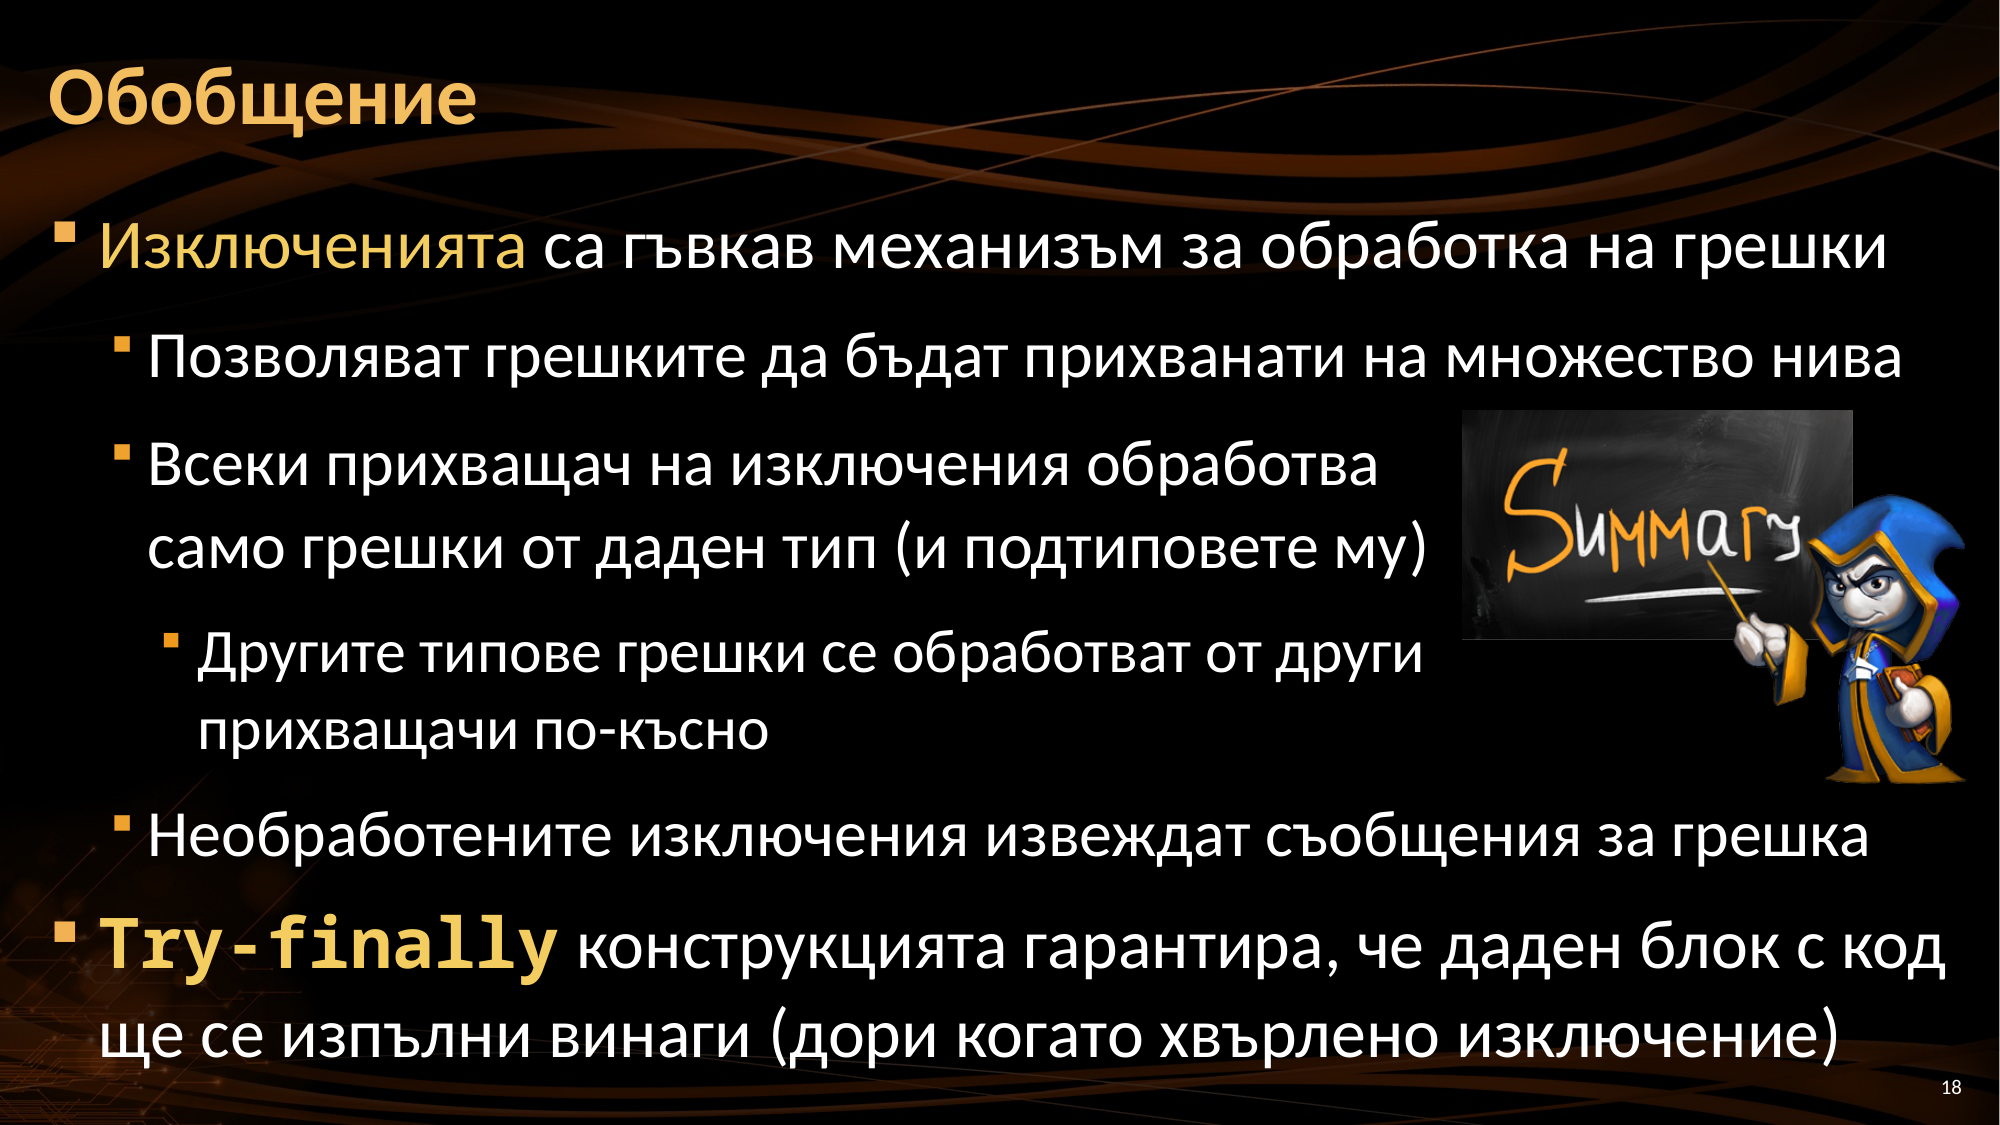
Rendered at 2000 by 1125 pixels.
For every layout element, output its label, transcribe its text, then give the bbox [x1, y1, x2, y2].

title Обобщение [30, 6, 1968, 189]
list Изключенията са гъвкав механизъм за обработка на грешки Позволяват грешките да бъдат прихванати на множество нива Всеки прихващач на изключения обработва само грешки от даден тип (и подтиповете му) Другите типове грешки се обработват от други прихващачи по-късно Необработените изключения извеждат съобщения за грешка Try-finally конструкцията гарантира, че даден блок с код ще се изпълни винаги (дори когато хвърлено изключение) [31, 189, 1968, 1103]
slide_number 18 [1897, 1070, 1968, 1103]
picture [0, 0, 2000, 1125]
